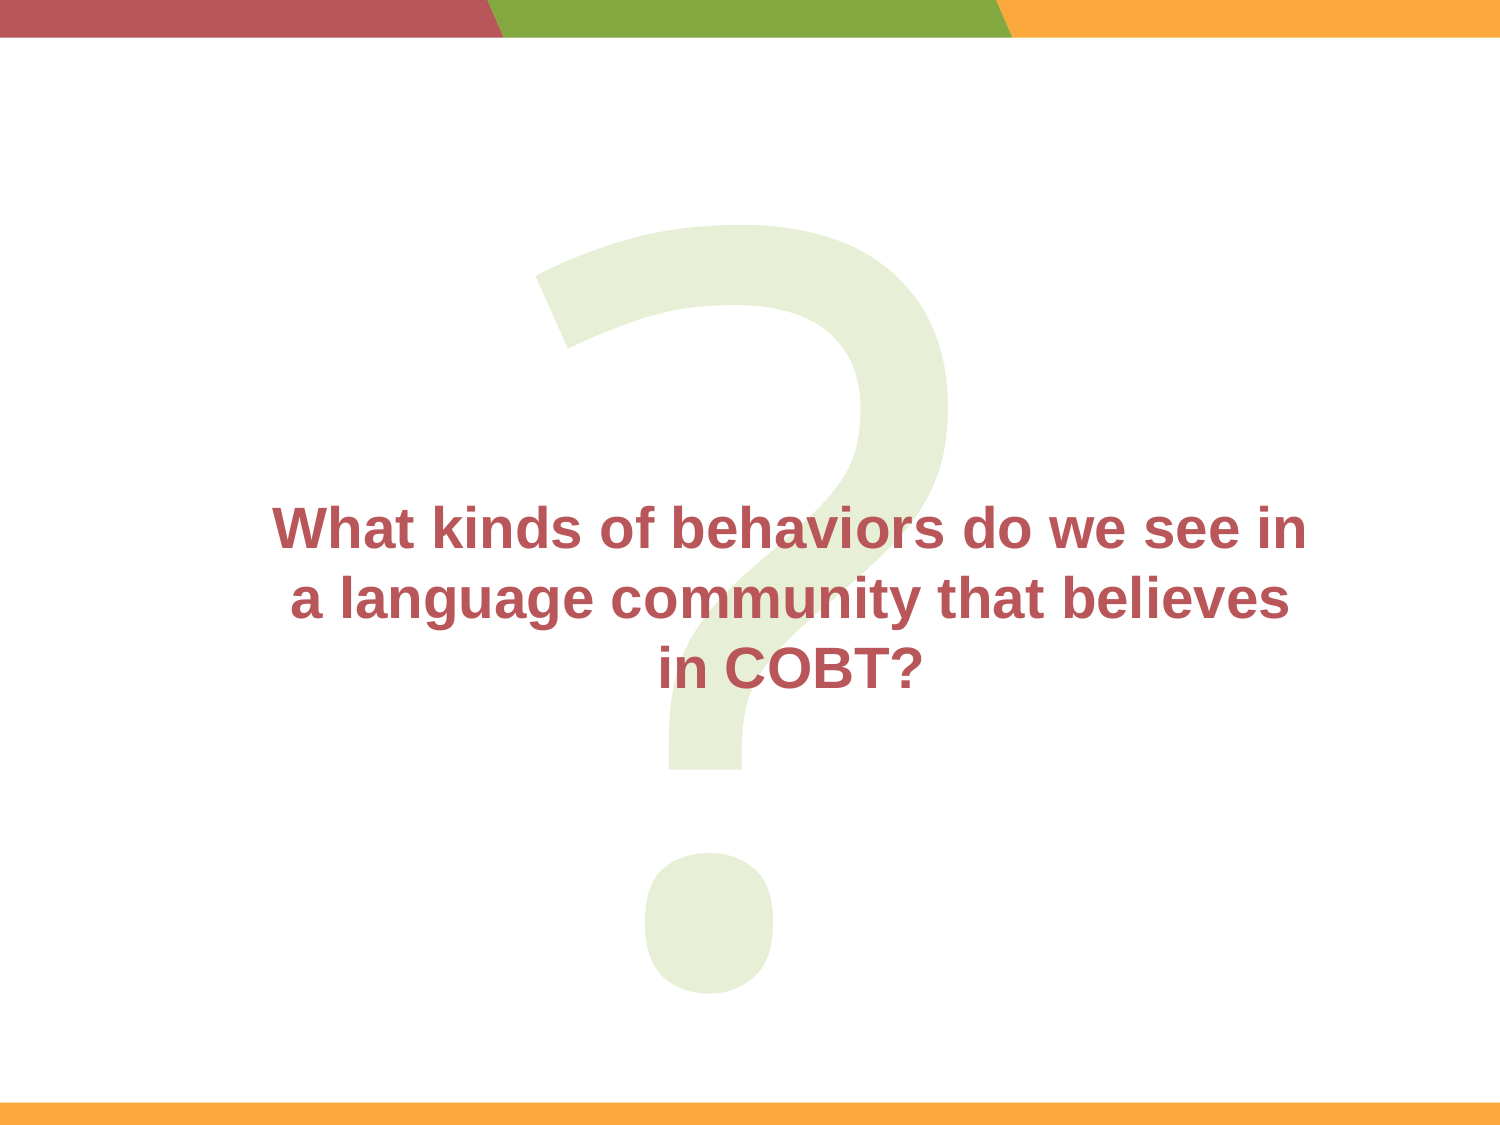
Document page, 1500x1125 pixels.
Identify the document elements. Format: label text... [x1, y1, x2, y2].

text_box What kinds of behaviors do we see in a language community that believes in COBT? [246, 483, 1337, 708]
text_box ? [508, 708, 991, 1125]
text_box ? [508, 0, 991, 483]
